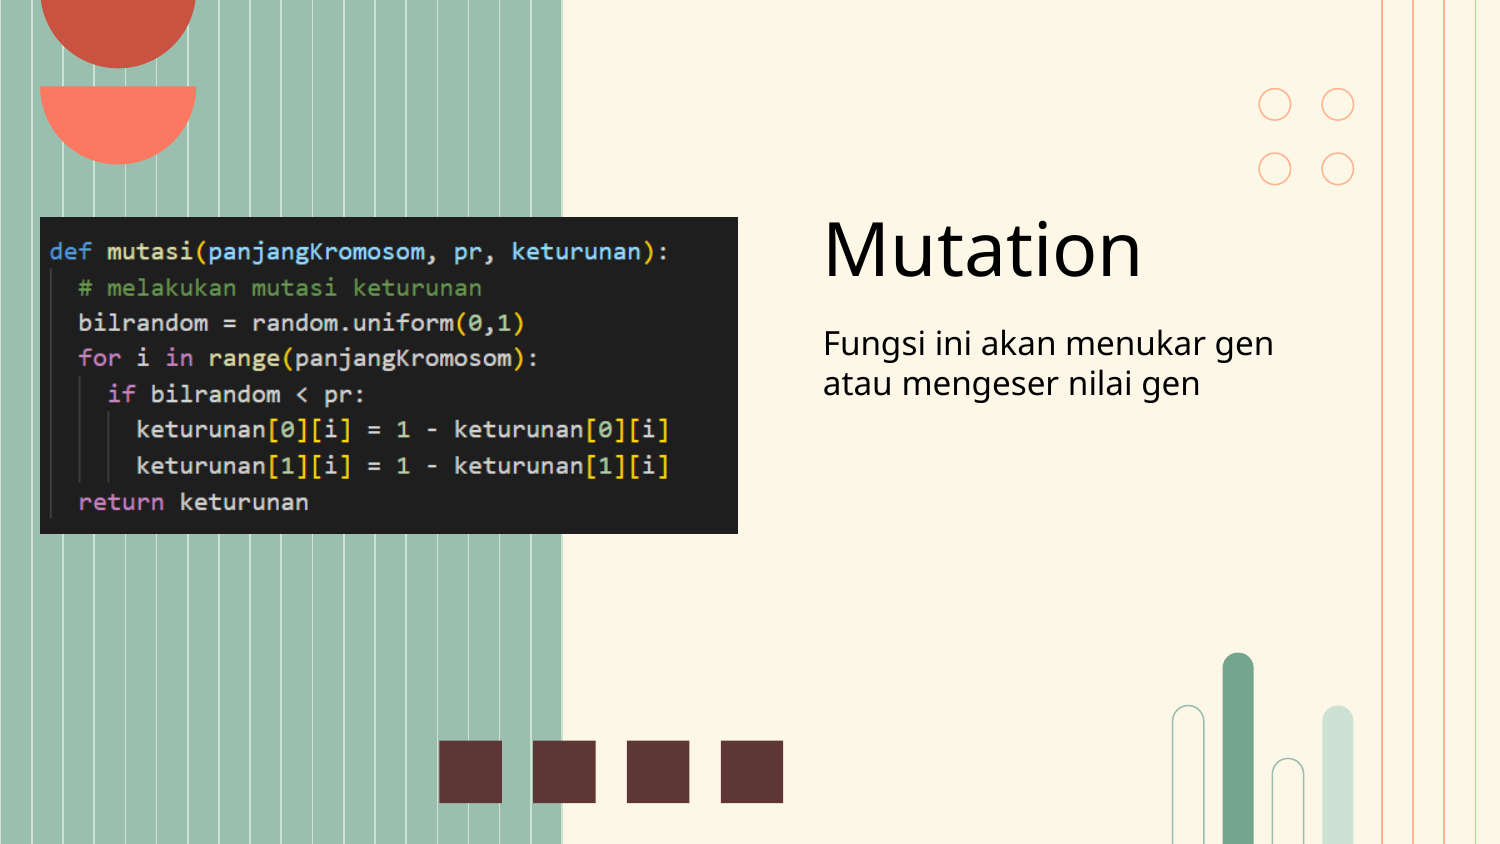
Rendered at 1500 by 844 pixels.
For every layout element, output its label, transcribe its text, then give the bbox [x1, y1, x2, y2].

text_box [39, 0, 197, 165]
subtitle Fungsi ini akan menukar gen atau mengeser nilai gen [822, 307, 1343, 621]
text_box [1258, 88, 1354, 185]
picture [39, 216, 738, 534]
title Mutation [822, 202, 1500, 292]
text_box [1172, 652, 1354, 844]
